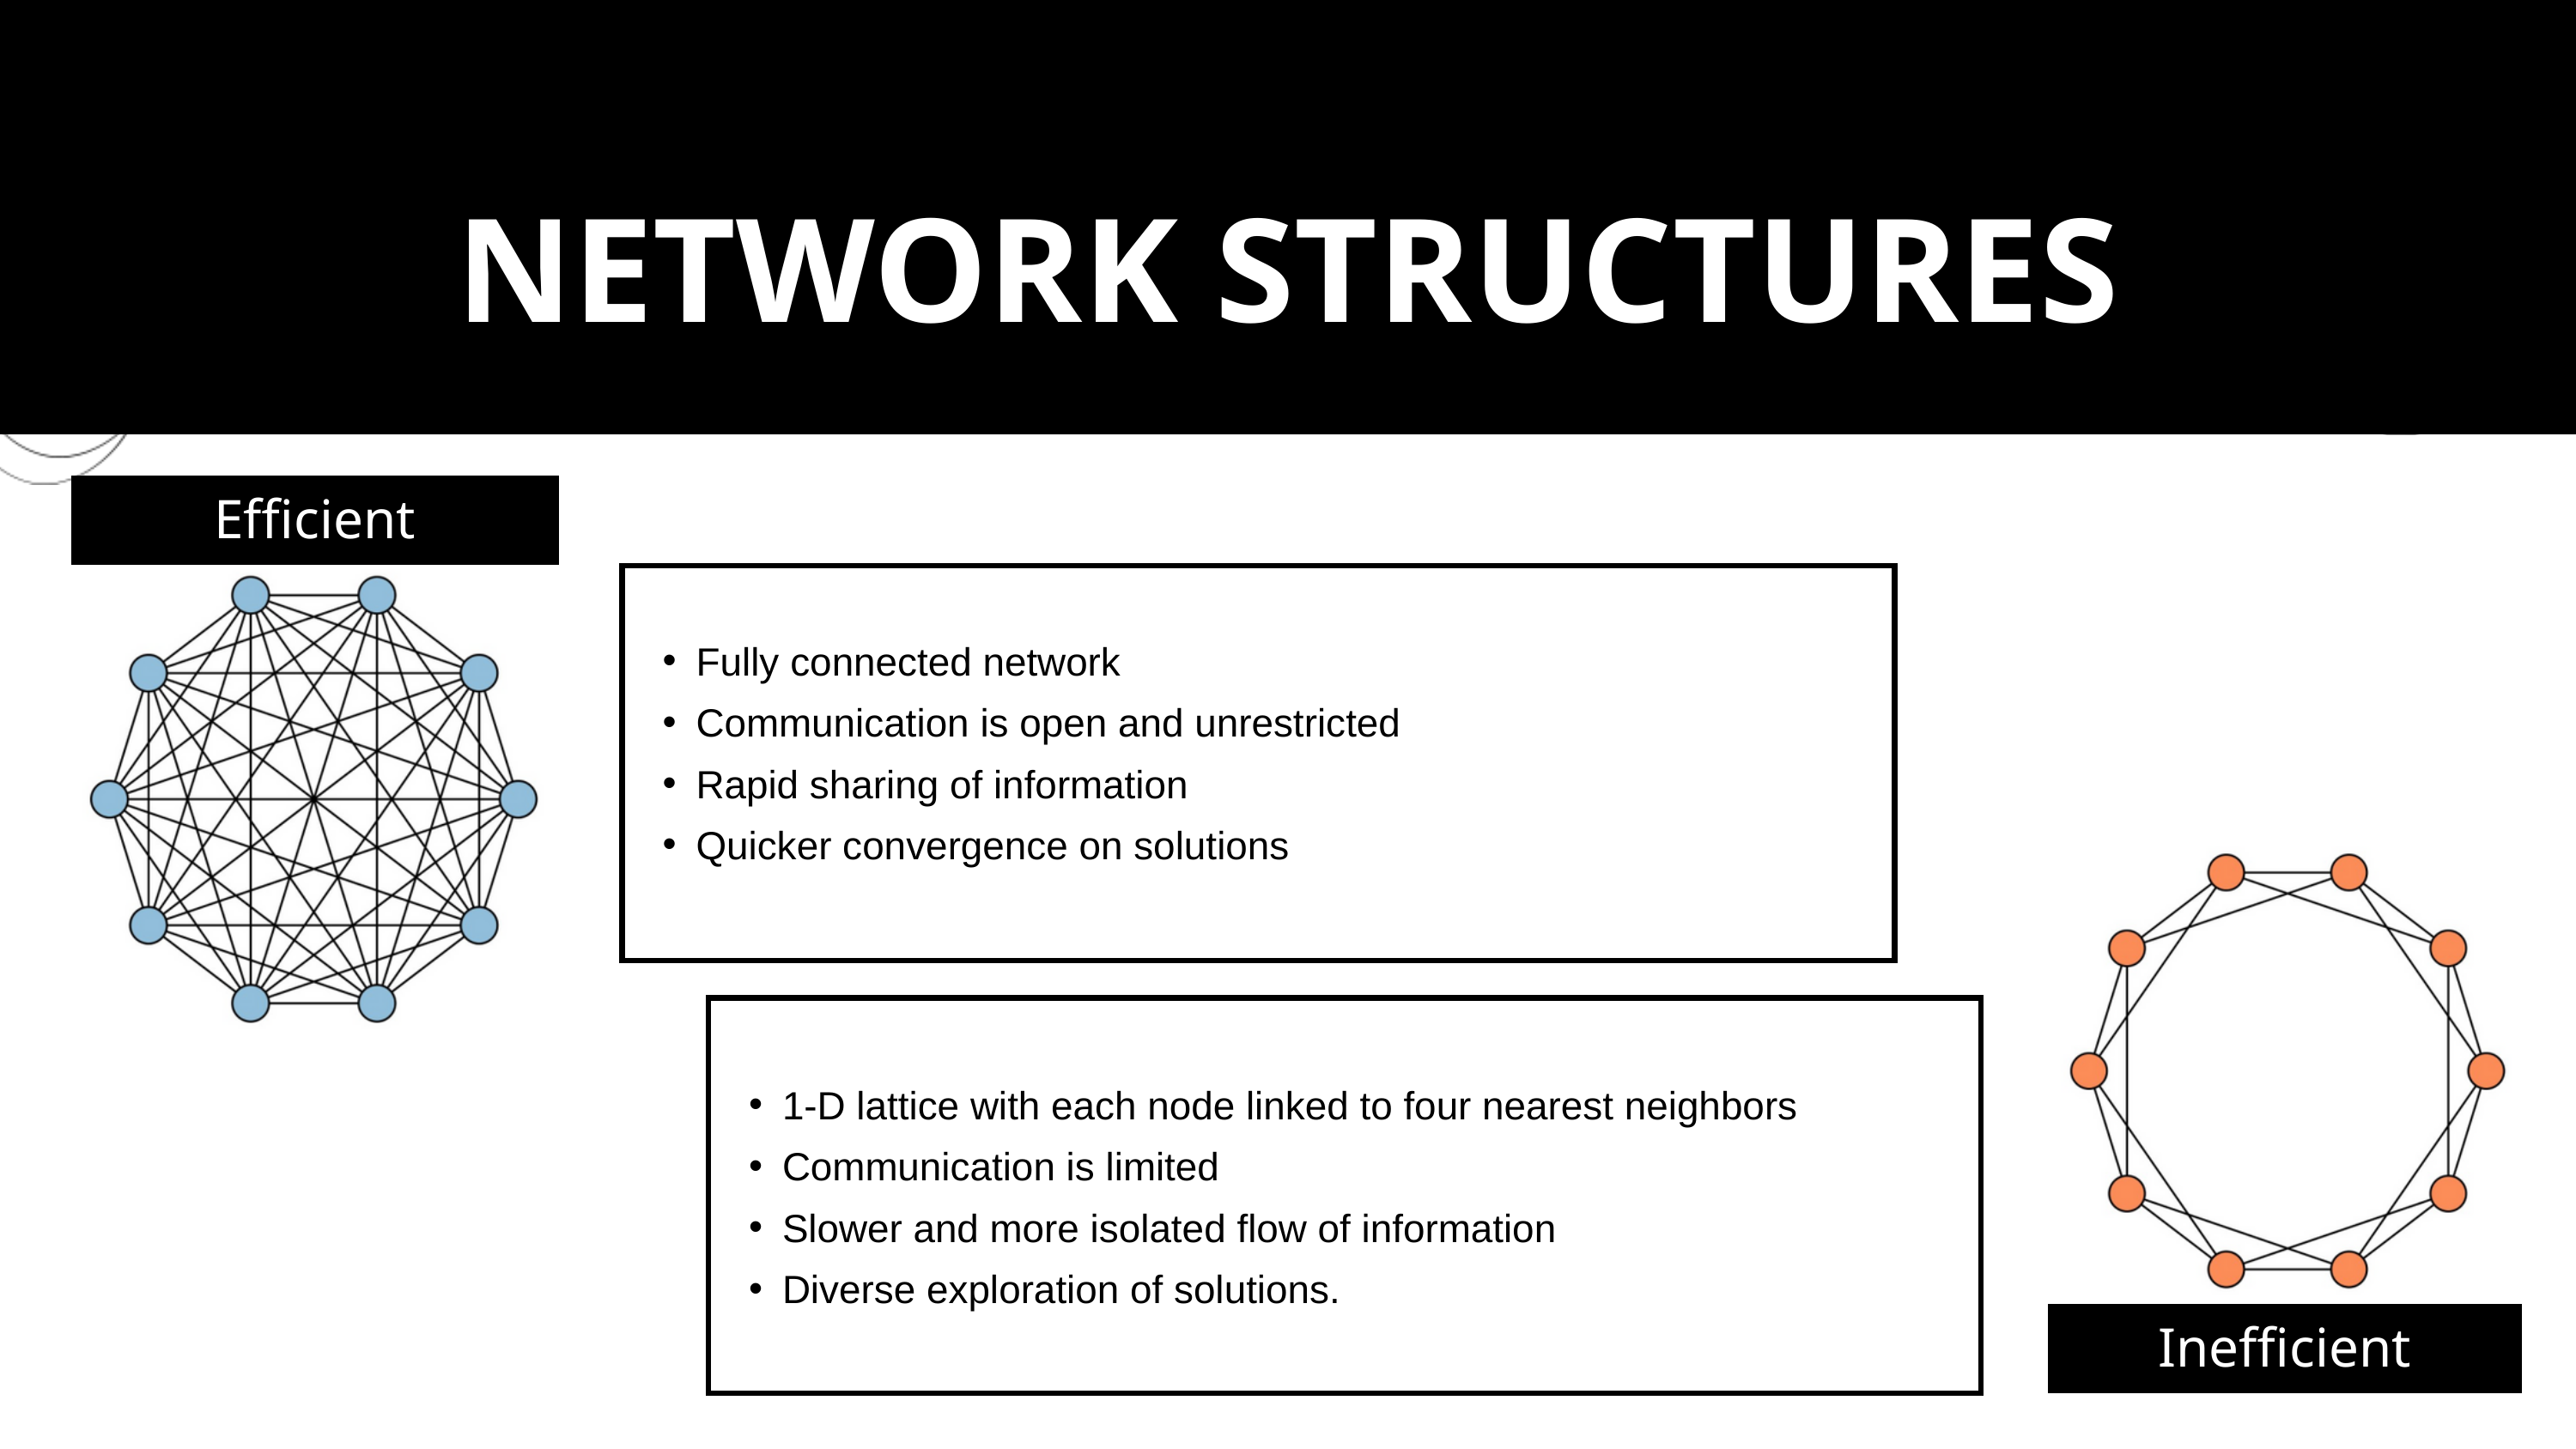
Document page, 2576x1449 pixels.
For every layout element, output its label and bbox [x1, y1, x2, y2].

text_box [70, 572, 560, 1030]
text_box [2047, 1272, 2523, 1394]
text_box [70, 445, 560, 566]
text_box [708, 984, 1982, 1394]
text_box [622, 551, 1895, 961]
text_box [2047, 845, 2522, 1272]
text_box [0, 443, 70, 485]
text_box [0, 0, 2576, 435]
